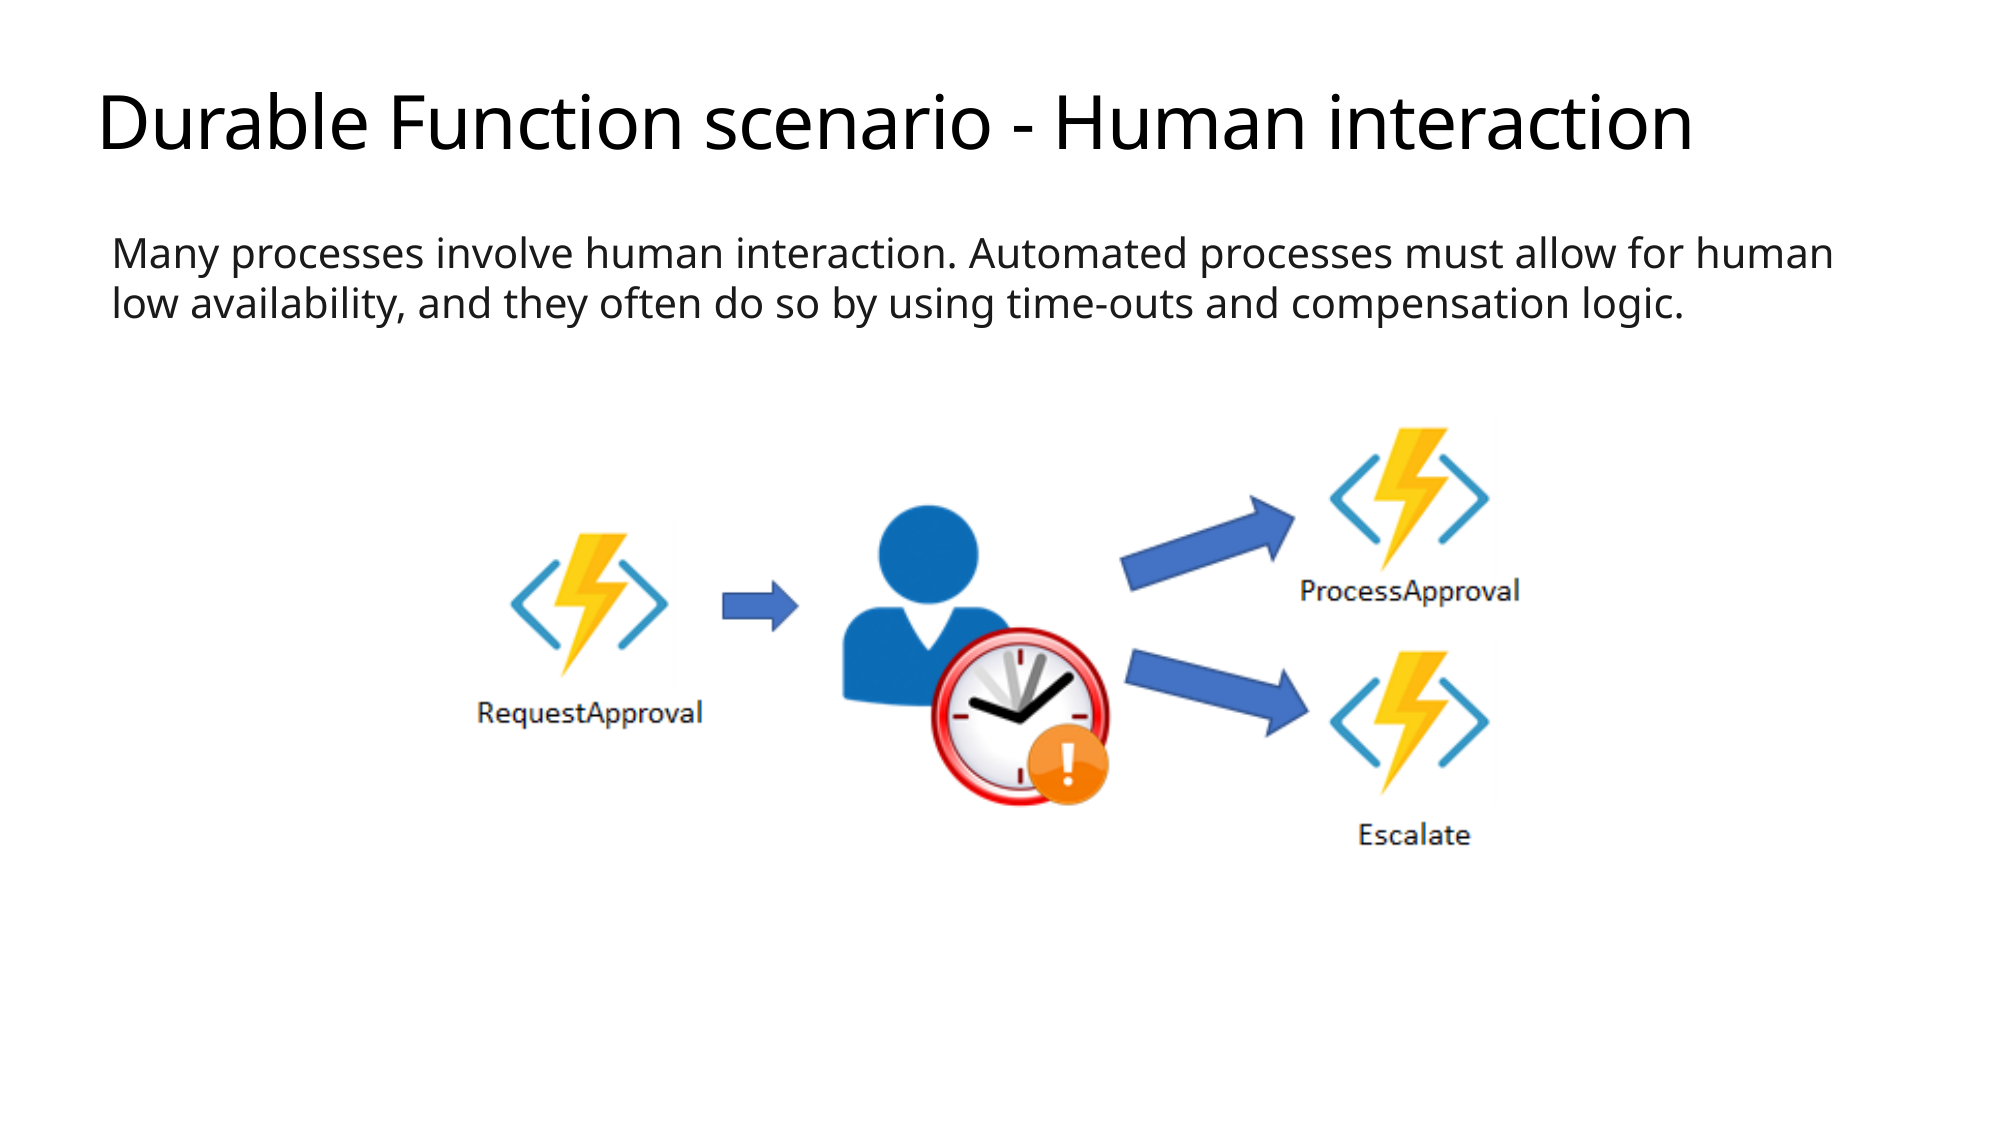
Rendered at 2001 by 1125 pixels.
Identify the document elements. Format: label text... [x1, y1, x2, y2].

picture [456, 411, 1544, 869]
text_box Many processes involve human interaction. Automated processes must allow for human low availability, and they often do so by using time-outs and compensation logic. [96, 219, 1904, 335]
title Durable Function scenario - Human interaction [96, 75, 1904, 166]
